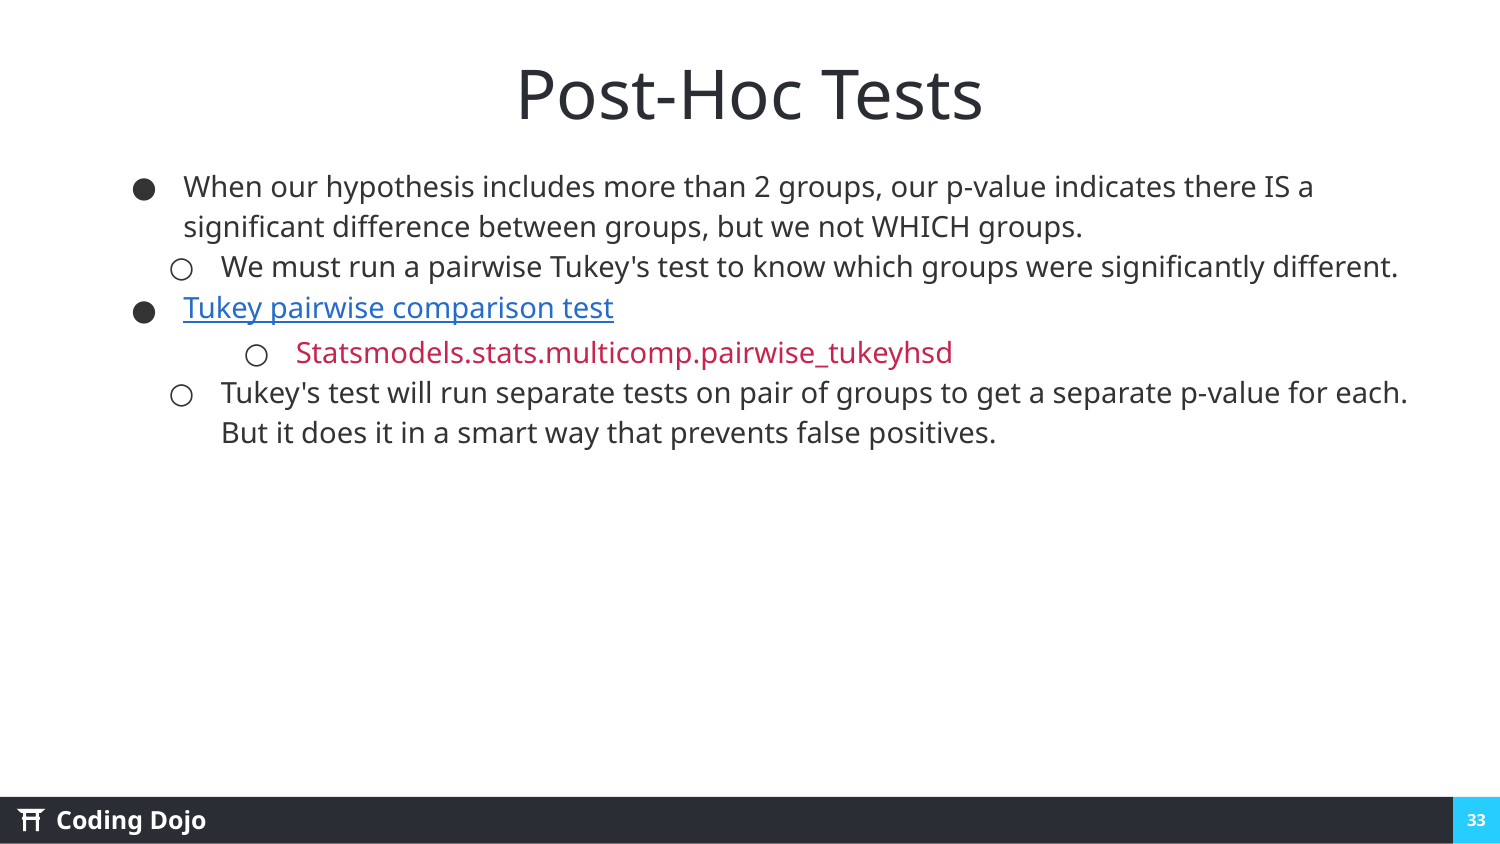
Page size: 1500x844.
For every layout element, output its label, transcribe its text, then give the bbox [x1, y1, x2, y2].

title Post-Hoc Tests [103, 21, 1397, 148]
picture [15, 804, 47, 836]
list When our hypothesis includes more than 2 groups, our p-value indicates there IS a significant difference between groups, but we not WHICH groups. We must run a pairwise Tukey's test to know which groups were significantly different. Tukey pairwise comparison test Statsmodels.stats.multicomp.pairwise_tukeyhsd Tukey's test will run separate tests on pair of groups to get a separate p-value for each. But it does it in a smart way that prevents false positives. [55, 148, 1445, 771]
